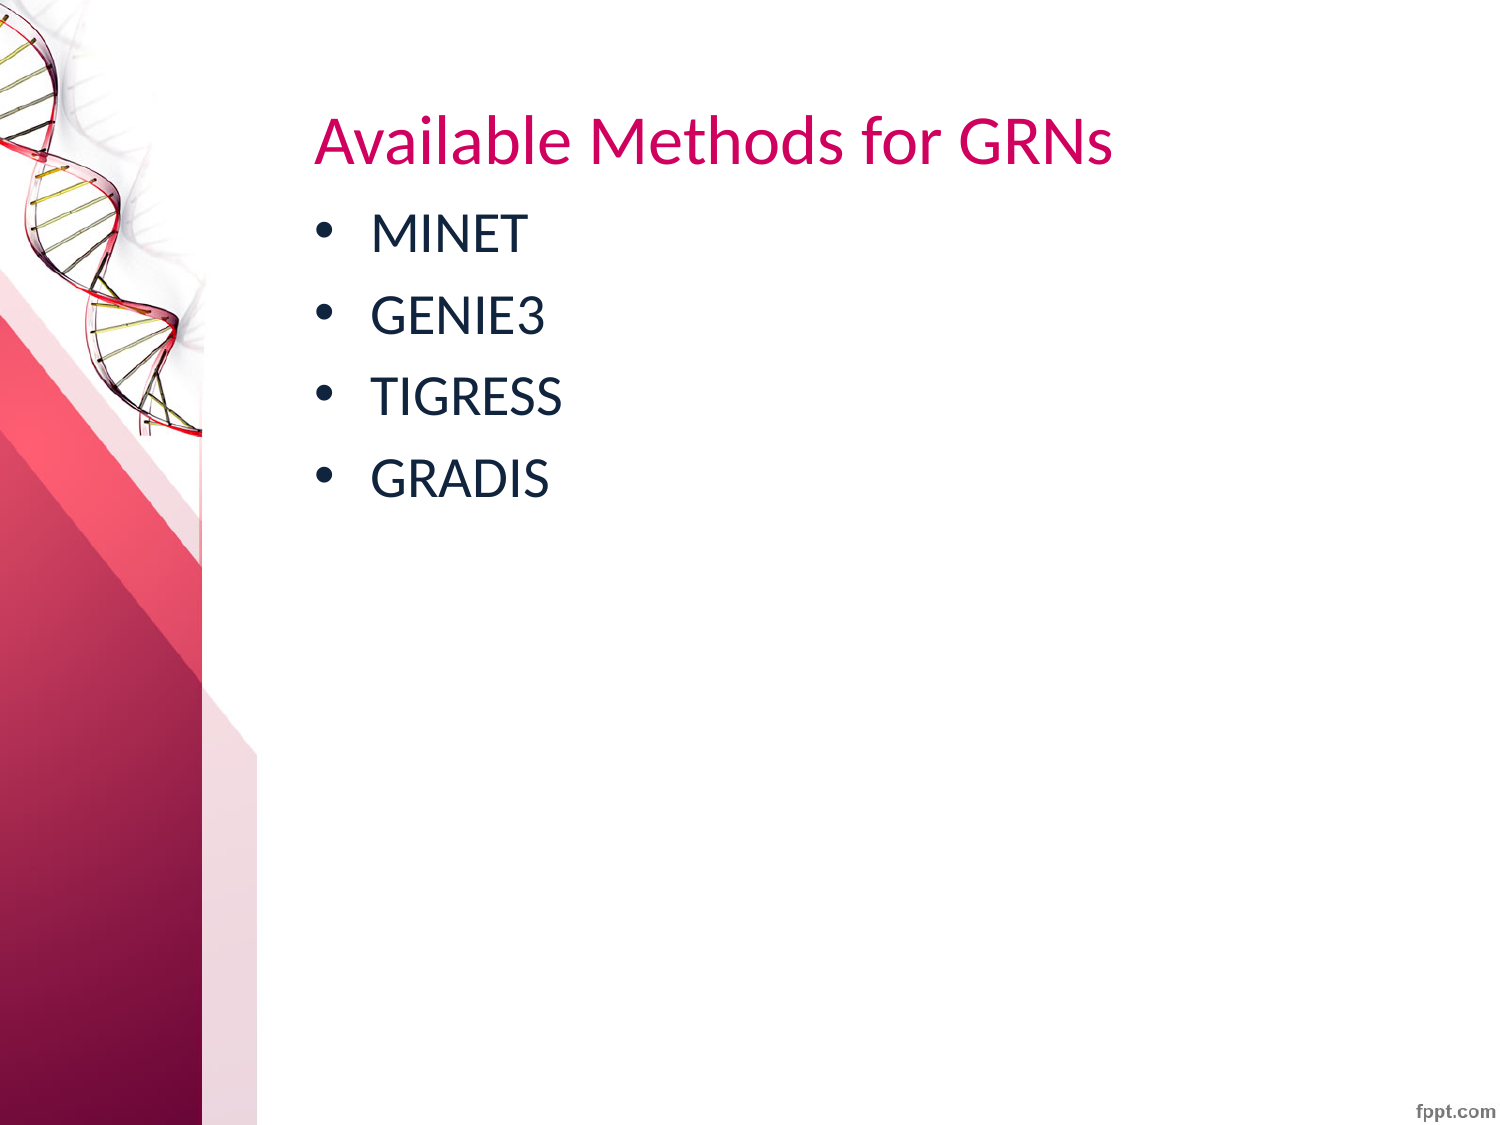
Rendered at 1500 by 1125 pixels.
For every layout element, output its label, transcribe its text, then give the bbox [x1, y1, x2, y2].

title Available Methods for GRNs [299, 86, 1450, 186]
picture [0, 0, 1500, 1125]
list MINET GENIE3 TIGRESS GRADIS [299, 186, 1450, 889]
